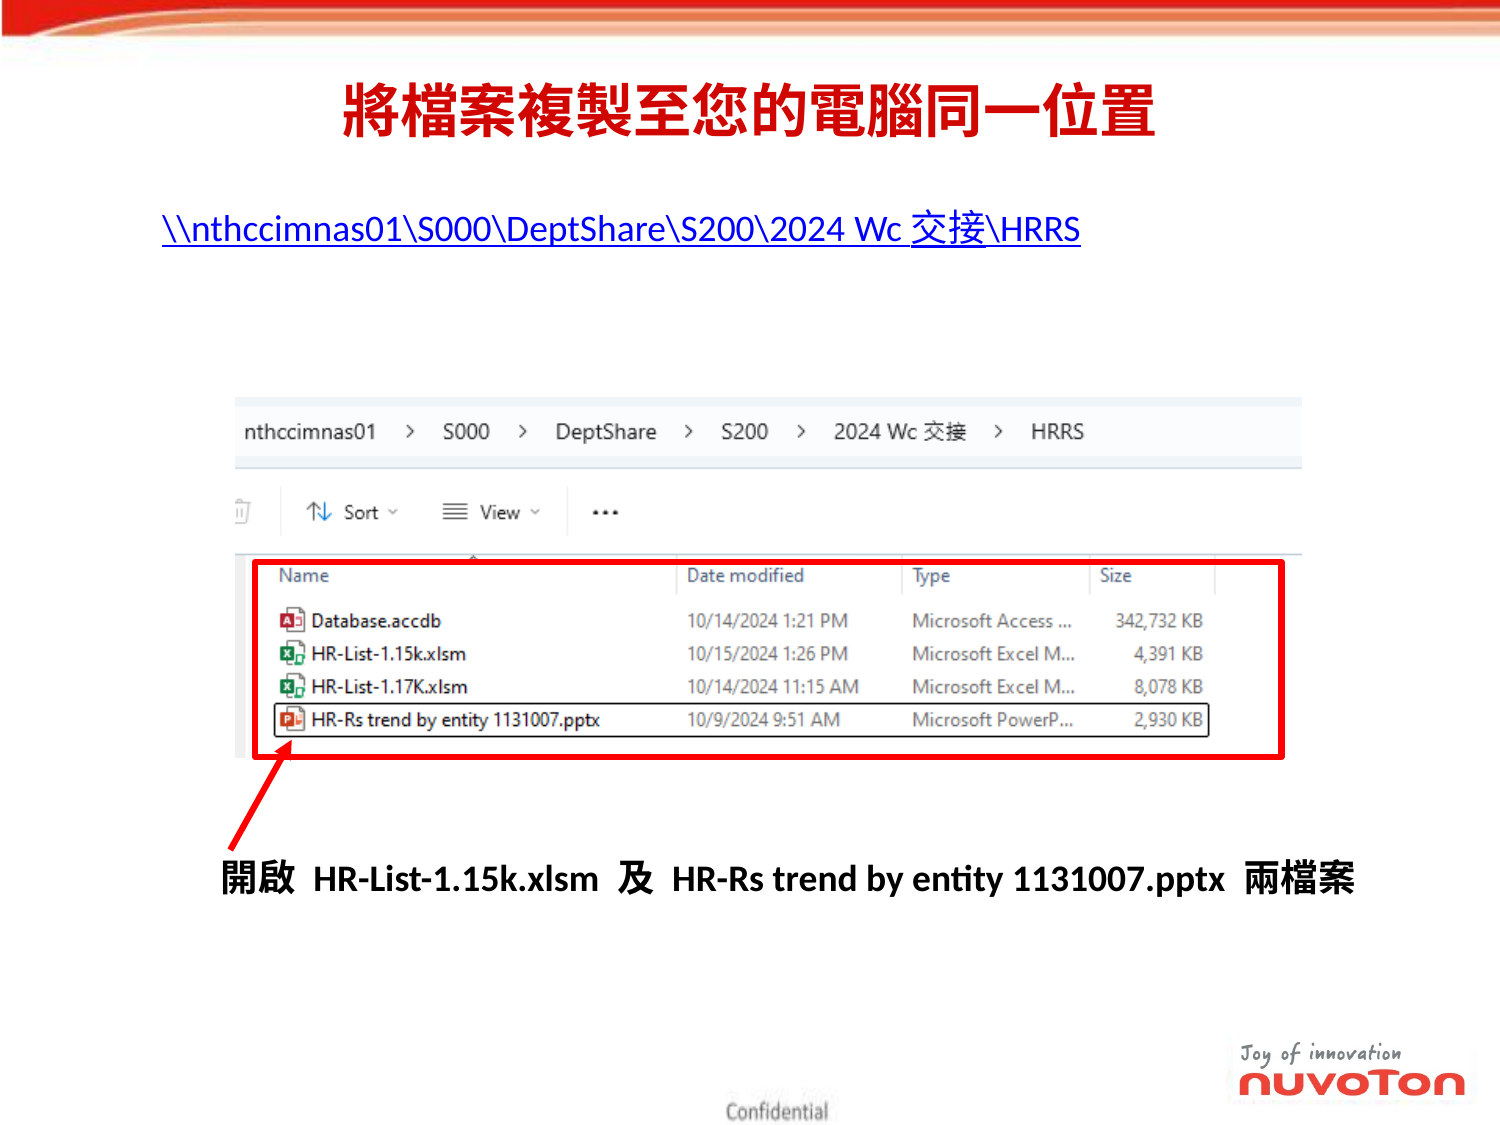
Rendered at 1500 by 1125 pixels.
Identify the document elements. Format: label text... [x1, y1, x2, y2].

picture [1, 1, 1500, 1125]
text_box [229, 739, 292, 851]
text_box \\nthccimnas01\S000\DeptShare\S200\2024 Wc 交接\HRRS [147, 197, 1459, 267]
text_box 開啟 HR-List-1.15k.xlsm 及 HR-Rs trend by entity 1131007.pptx 兩檔案 [206, 846, 1388, 906]
title 將檔案複製至您的電腦同一位置 [75, 66, 1425, 149]
